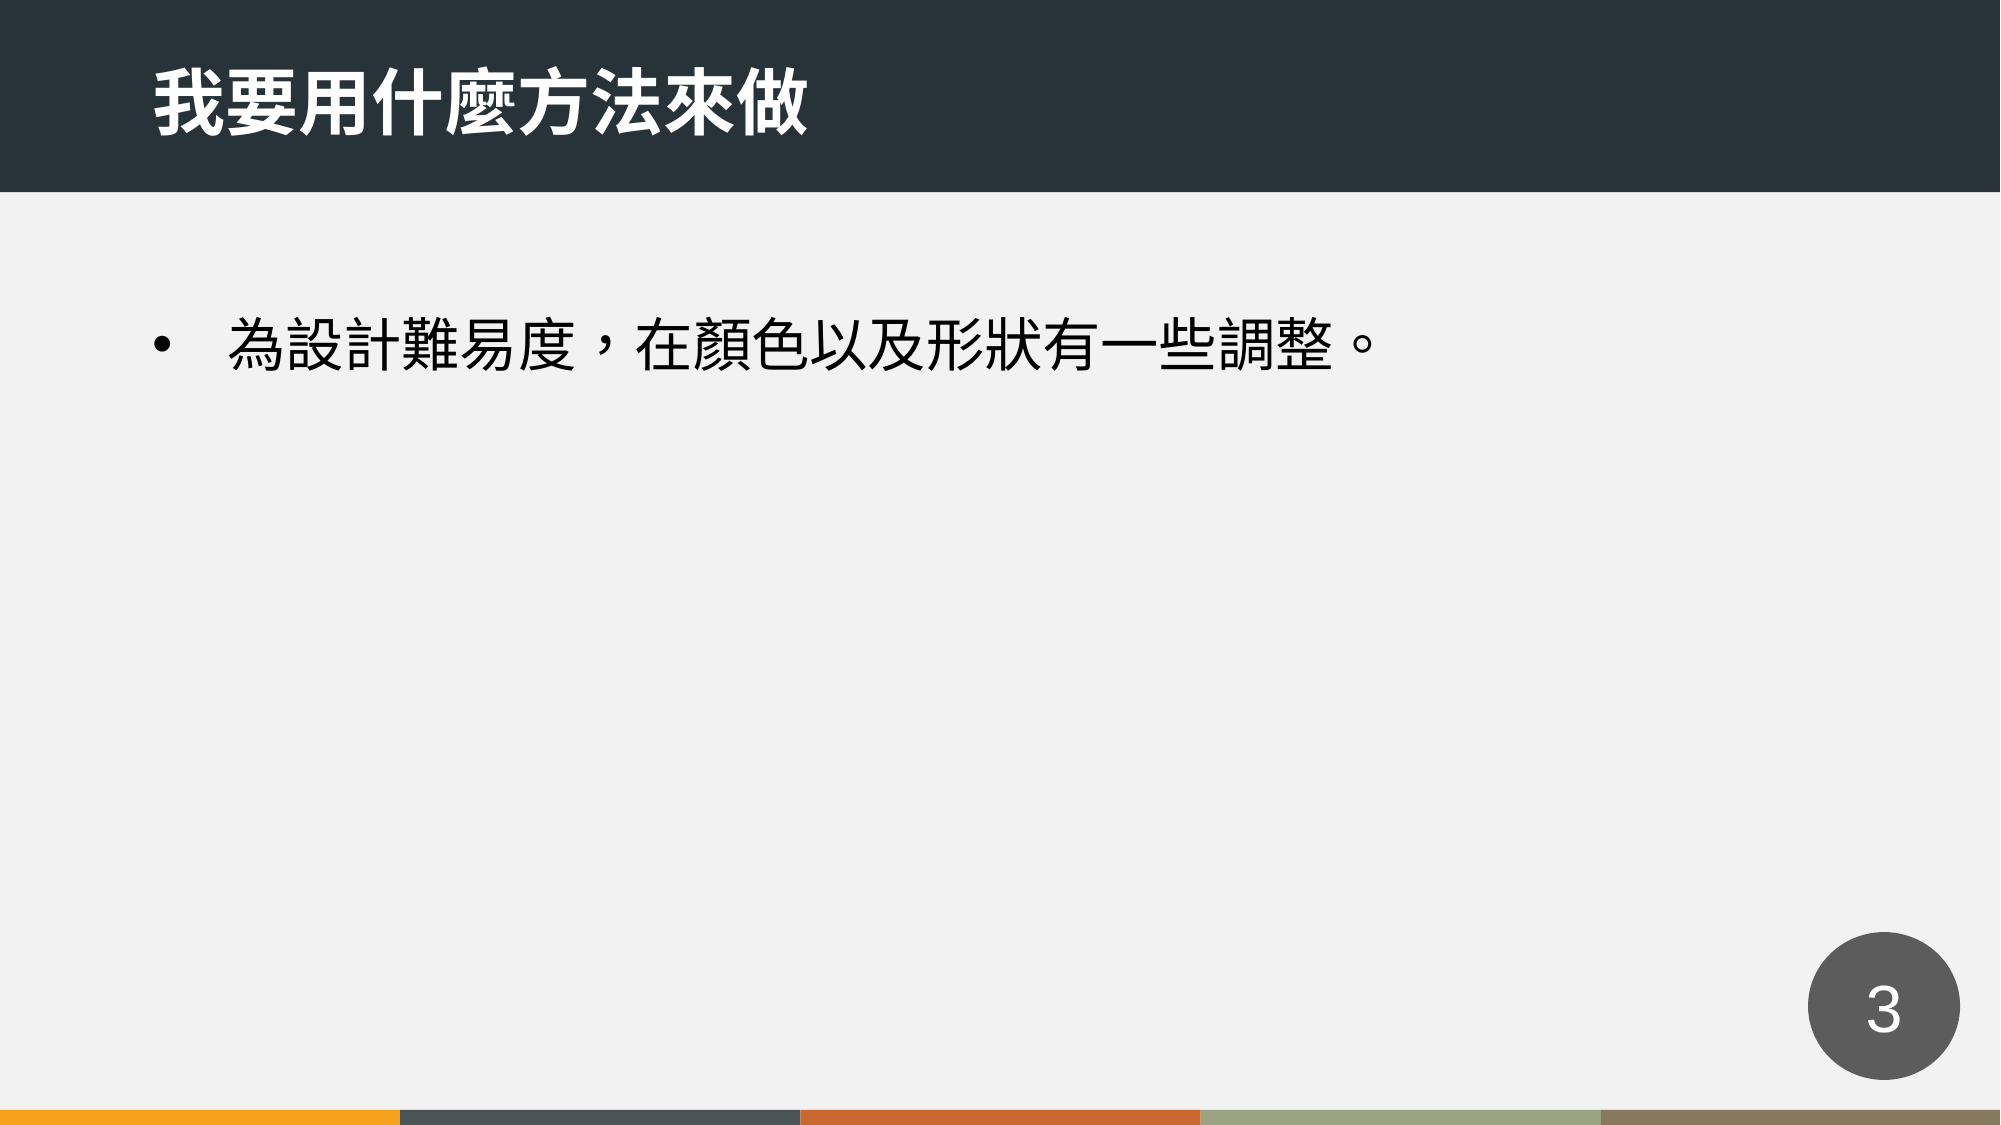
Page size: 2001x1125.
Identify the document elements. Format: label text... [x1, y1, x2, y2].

text_box 為設計難易度，在顏色以及形狀有一些調整。 [137, 300, 1863, 736]
slide_number 3 [1808, 932, 1961, 1080]
text_box 我要用什麼方法來做 [137, 49, 1863, 160]
